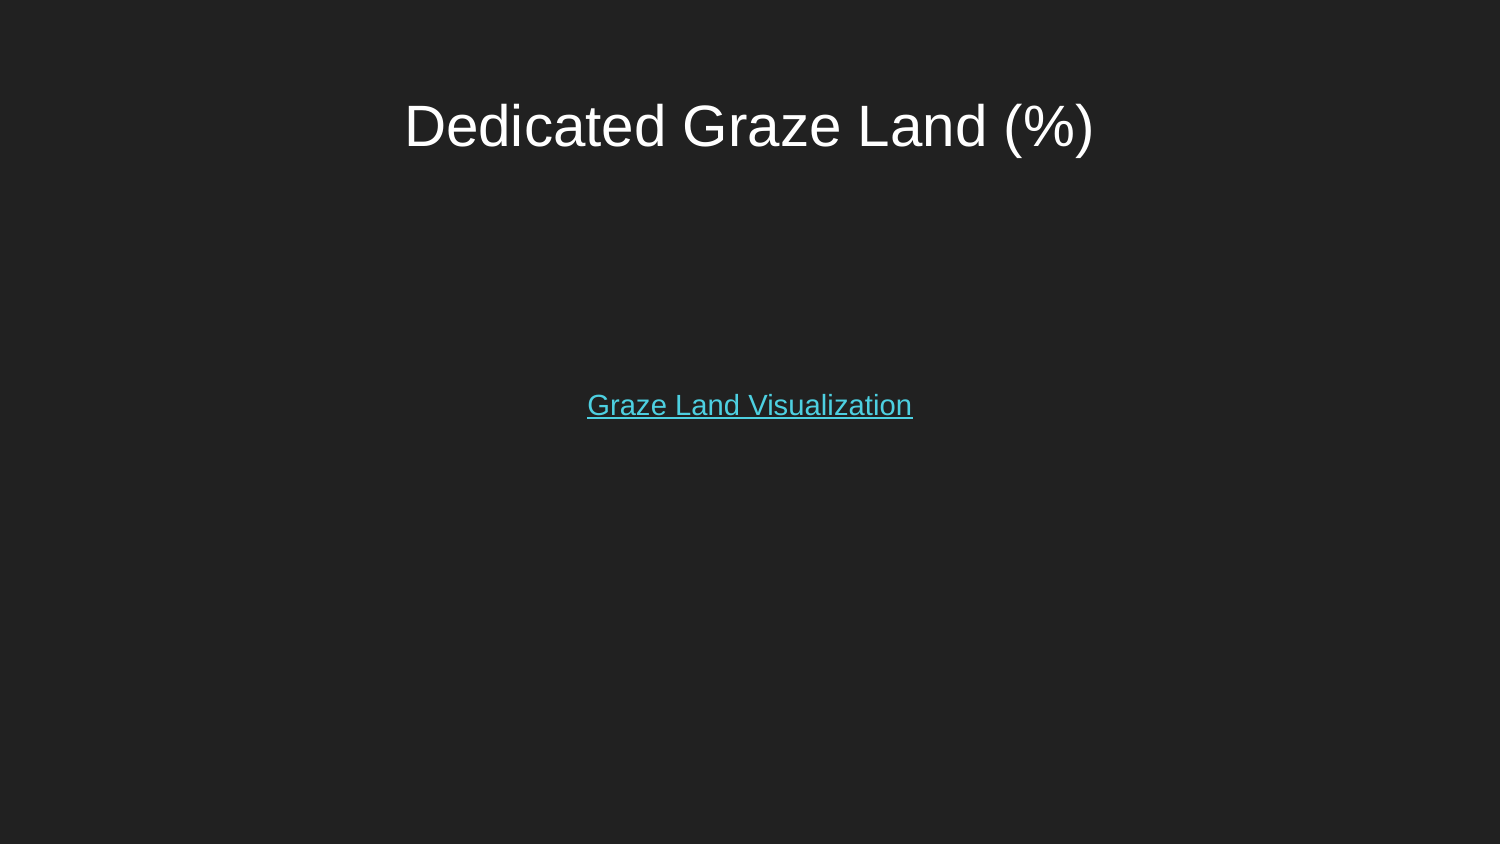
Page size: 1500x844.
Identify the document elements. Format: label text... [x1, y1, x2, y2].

title Dedicated Graze Land (%) [51, 72, 1449, 167]
text_box Graze Land Visualization [374, 378, 1125, 429]
